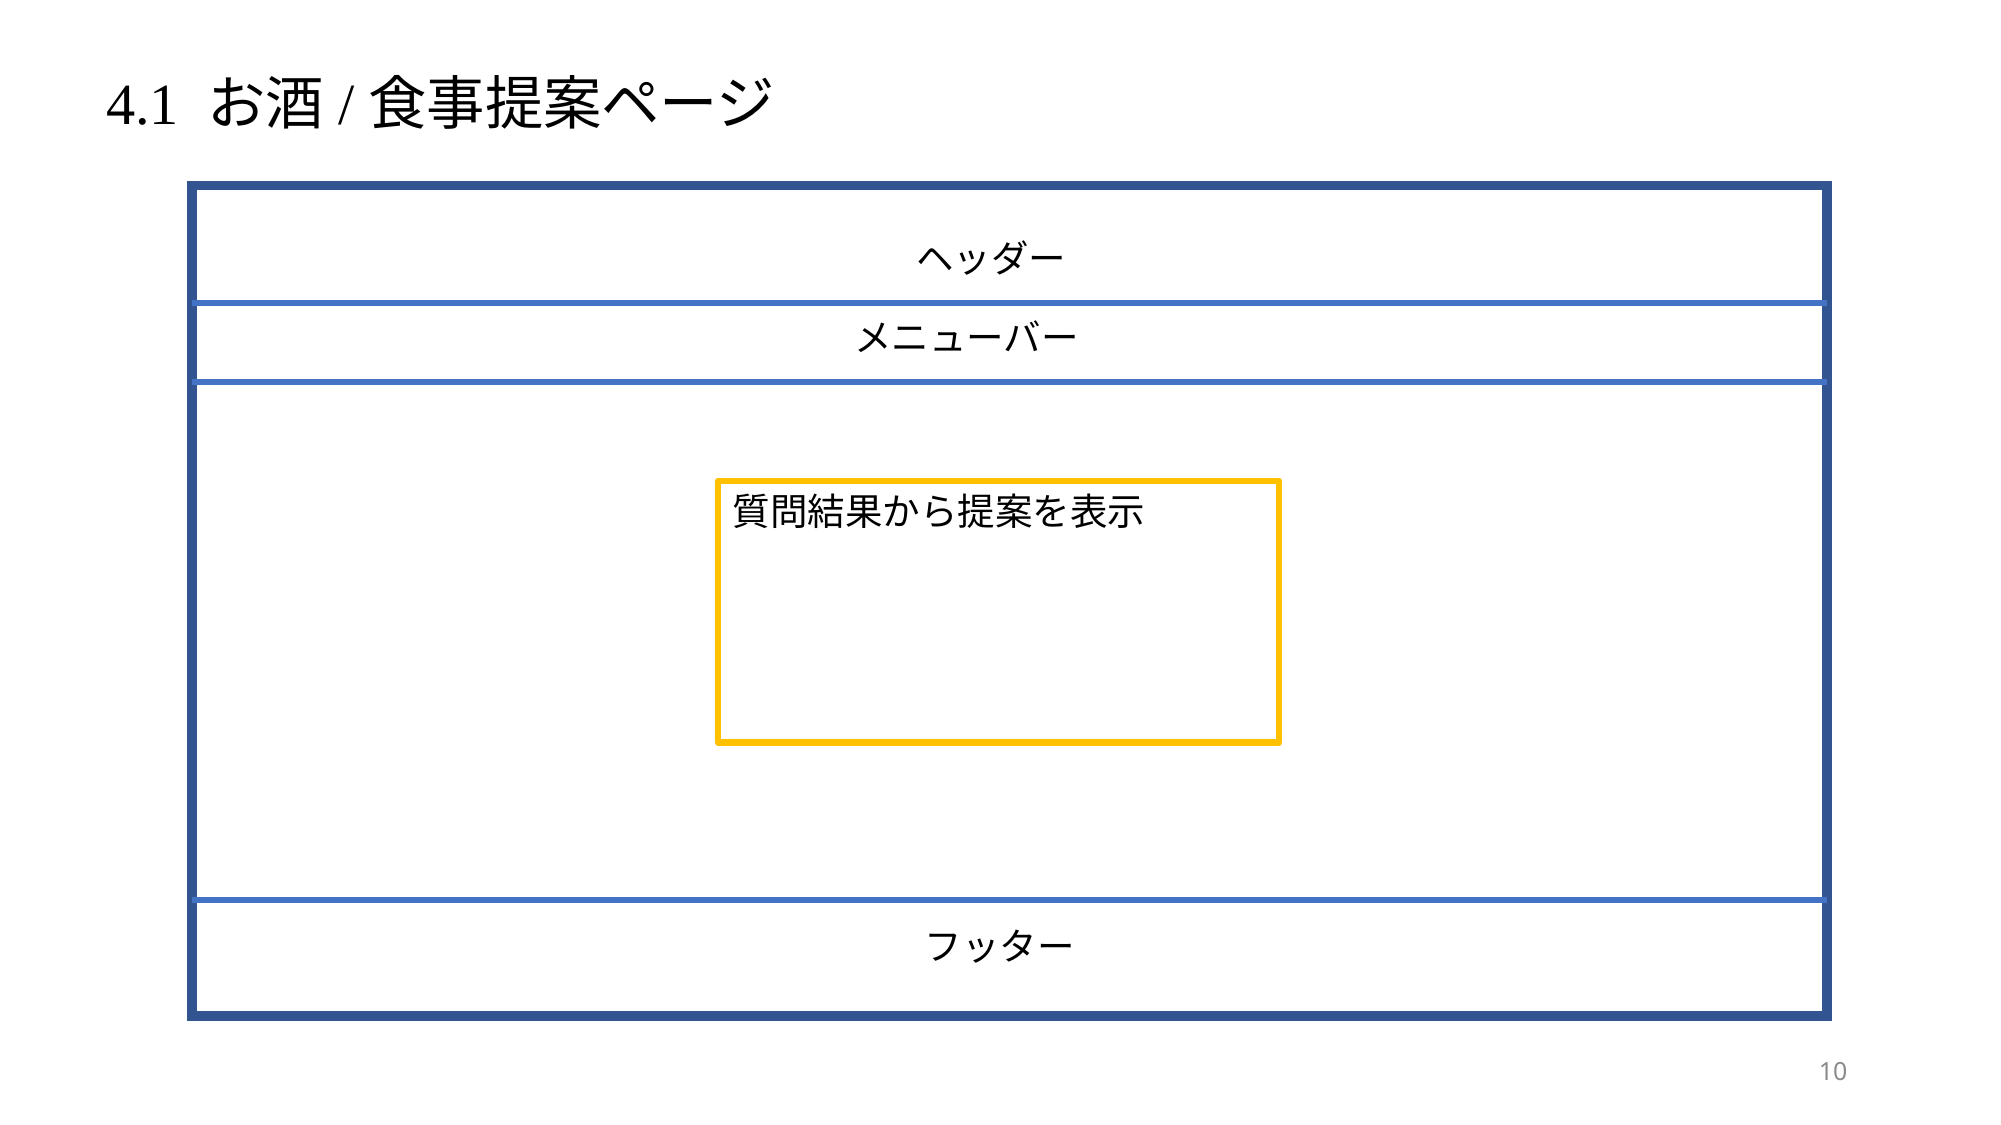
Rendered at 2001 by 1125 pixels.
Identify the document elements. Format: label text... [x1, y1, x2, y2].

text_box 質問結果から提案を表示 [717, 480, 1280, 743]
text_box メニューバー [653, 306, 1280, 366]
slide_number 10 [1412, 1042, 1863, 1103]
text_box ヘッダー [678, 227, 1305, 288]
text_box [191, 184, 1828, 1017]
text_box フッター [687, 915, 1313, 975]
text_box 4.1 お酒/食事提案ページ [91, 58, 803, 189]
